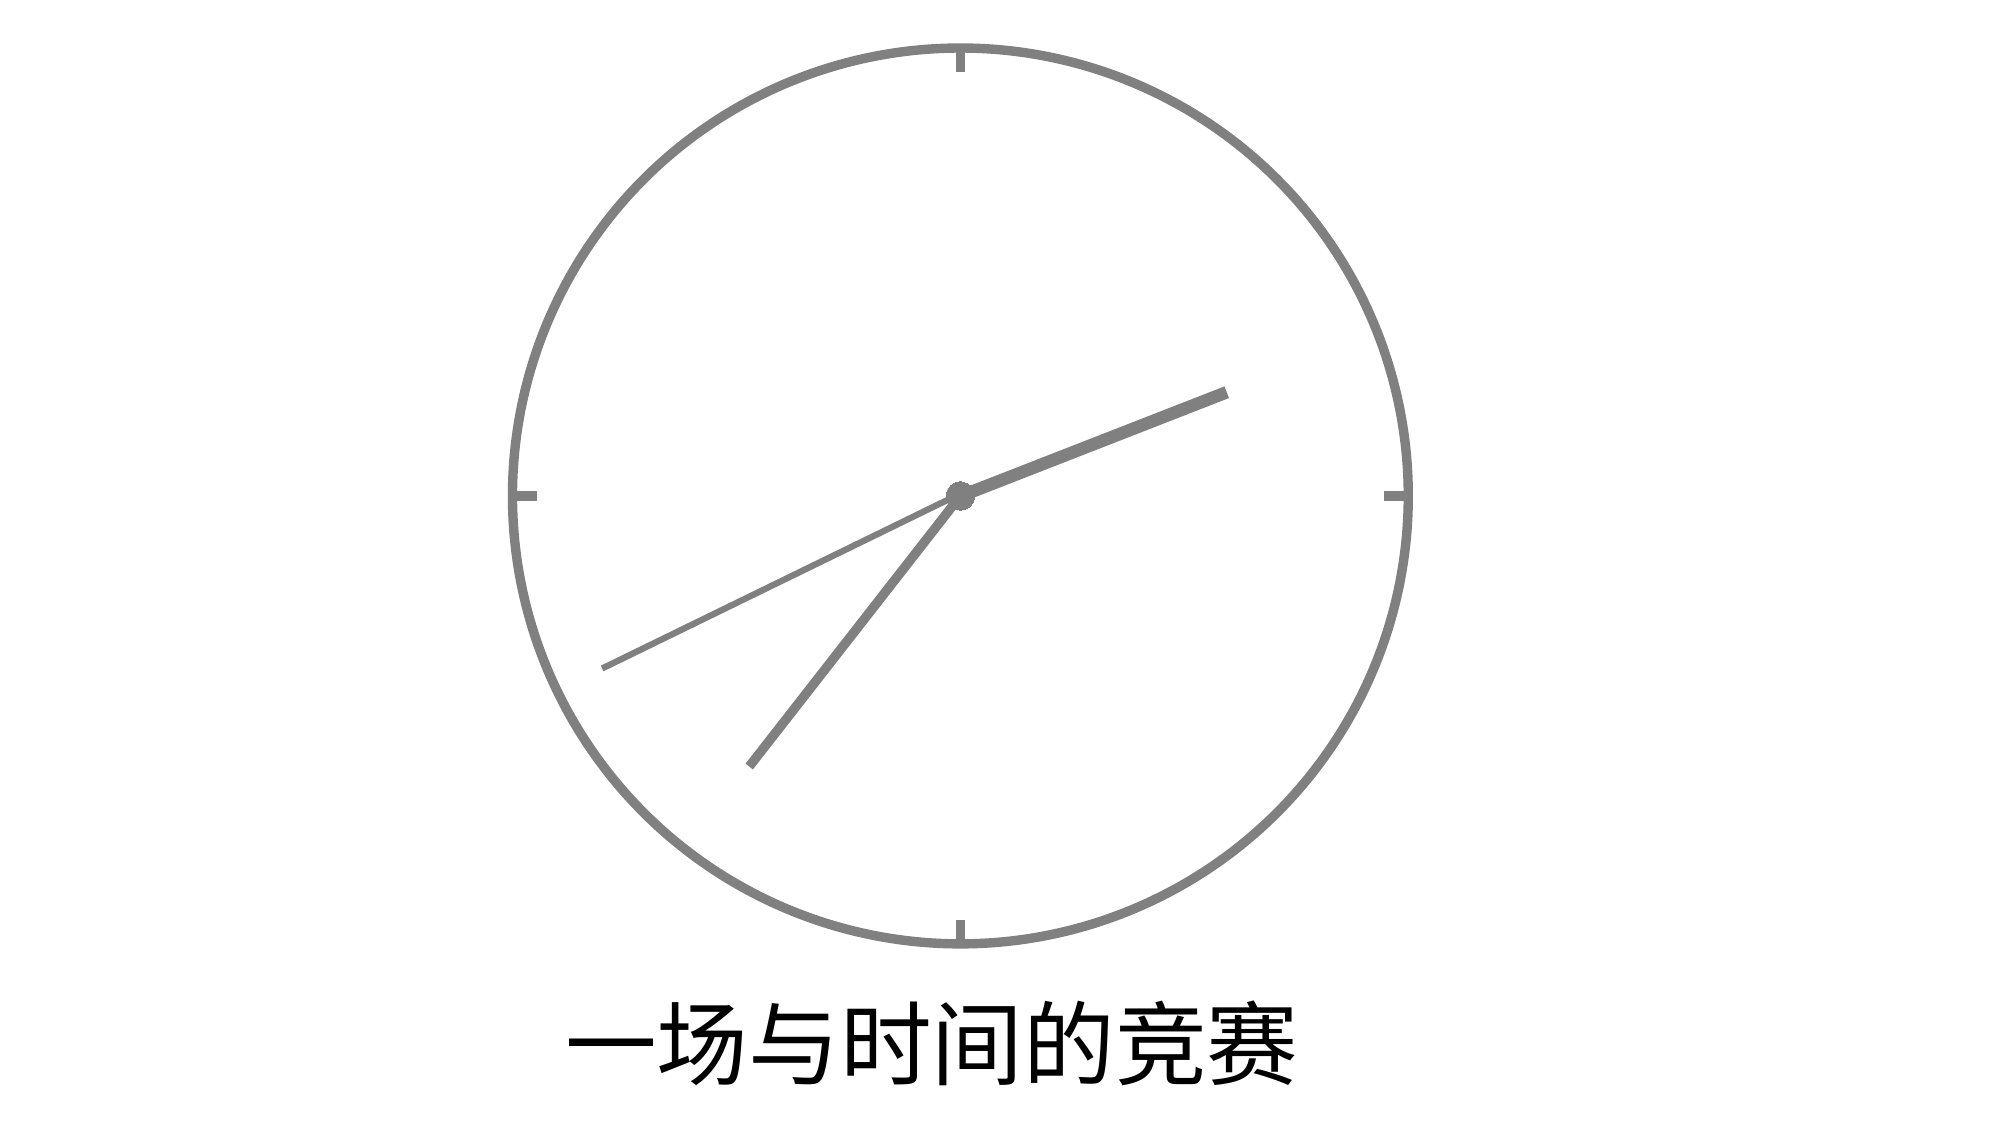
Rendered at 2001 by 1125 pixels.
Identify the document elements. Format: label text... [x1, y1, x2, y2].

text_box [512, 48, 1409, 944]
title 一场与时间的竞赛 [550, 992, 1373, 1096]
